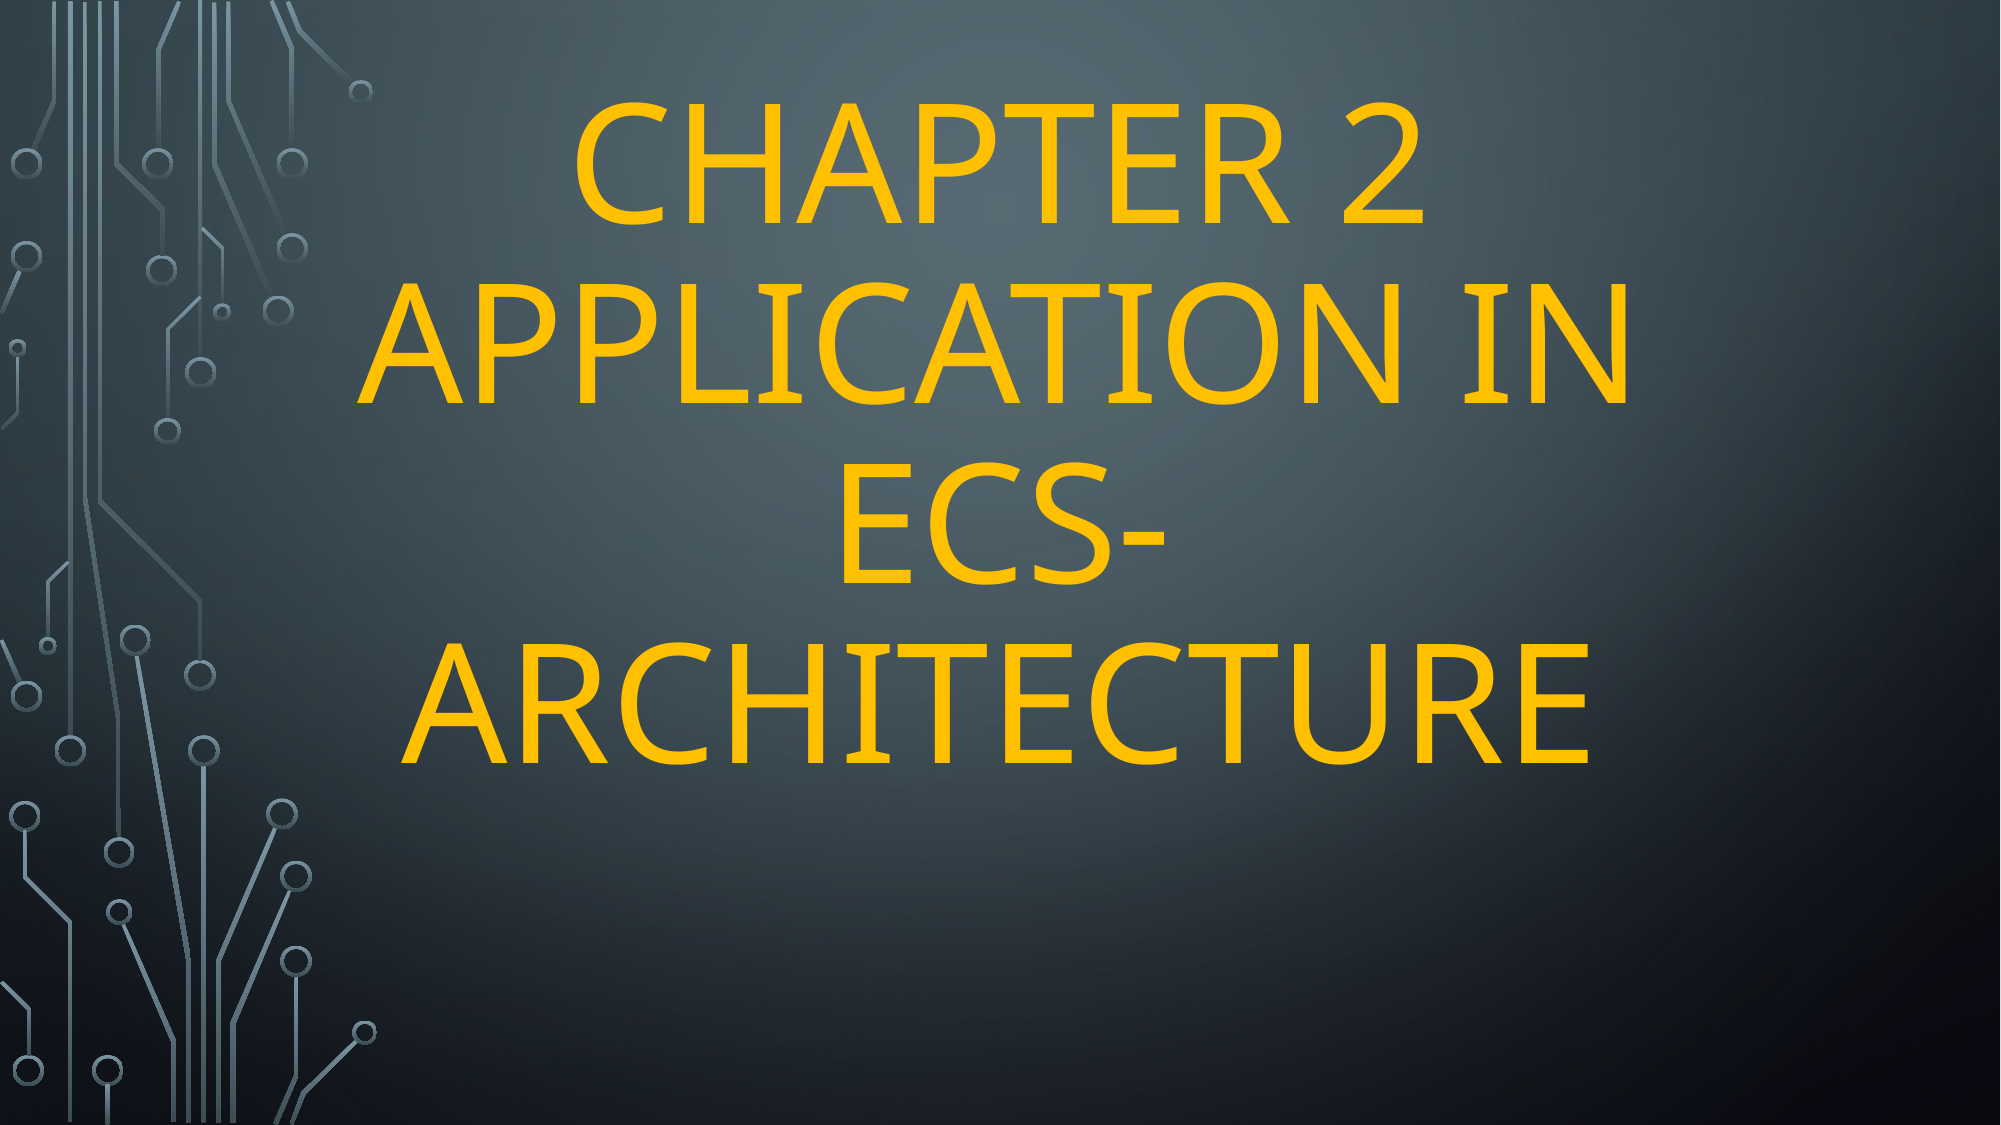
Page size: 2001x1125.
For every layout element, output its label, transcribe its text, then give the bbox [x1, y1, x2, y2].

title Chapter 2 Application In ECS-ARchitecture [278, 202, 1722, 808]
